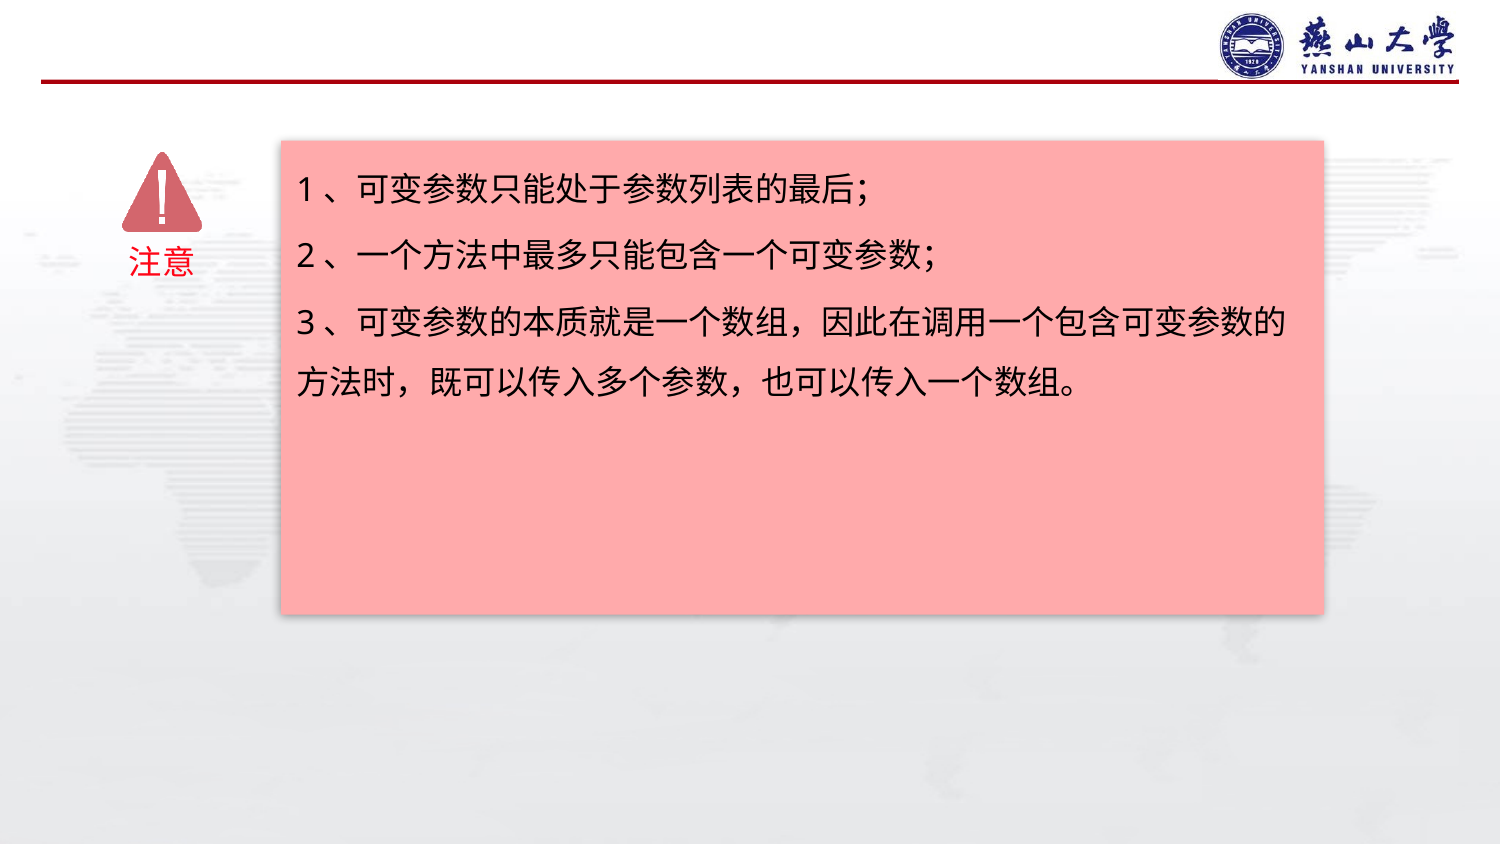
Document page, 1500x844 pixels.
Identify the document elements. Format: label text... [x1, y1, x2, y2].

list 1、可变参数只能处于参数列表的最后； 2、一个方法中最多只能包含一个可变参数； 3、可变参数的本质就是一个数组，因此在调用一个包含可变参数的方法时，既可以传入多个参数，也可以传入一个数组。 [280, 140, 1325, 615]
picture [0, 0, 1500, 844]
